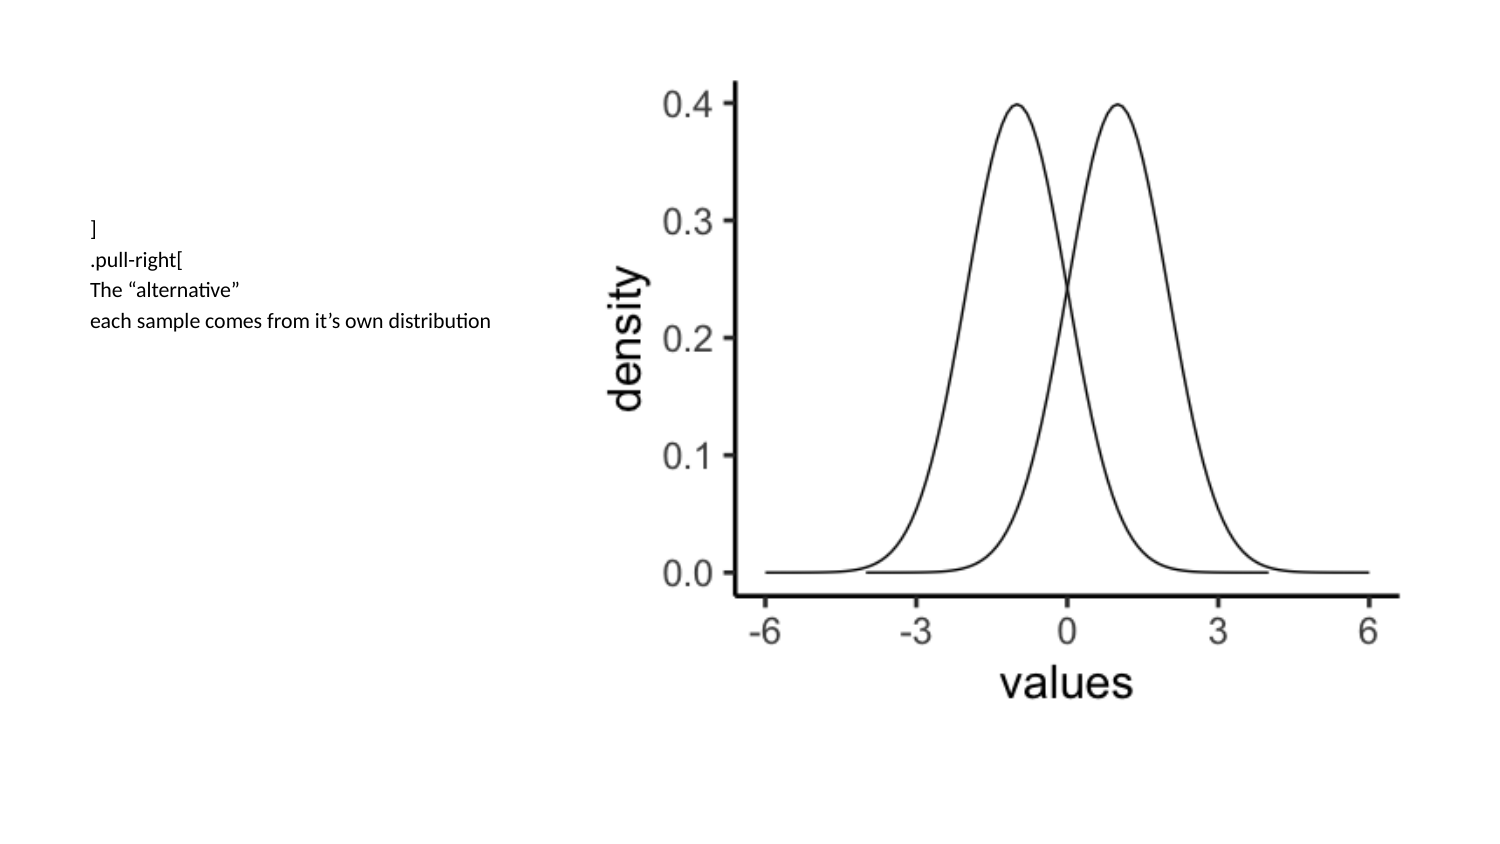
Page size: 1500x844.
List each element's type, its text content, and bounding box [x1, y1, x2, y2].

picture [585, 58, 1424, 730]
list ] .pull-right[ The “alternative” each sample comes from it’s own distribution [75, 176, 569, 754]
